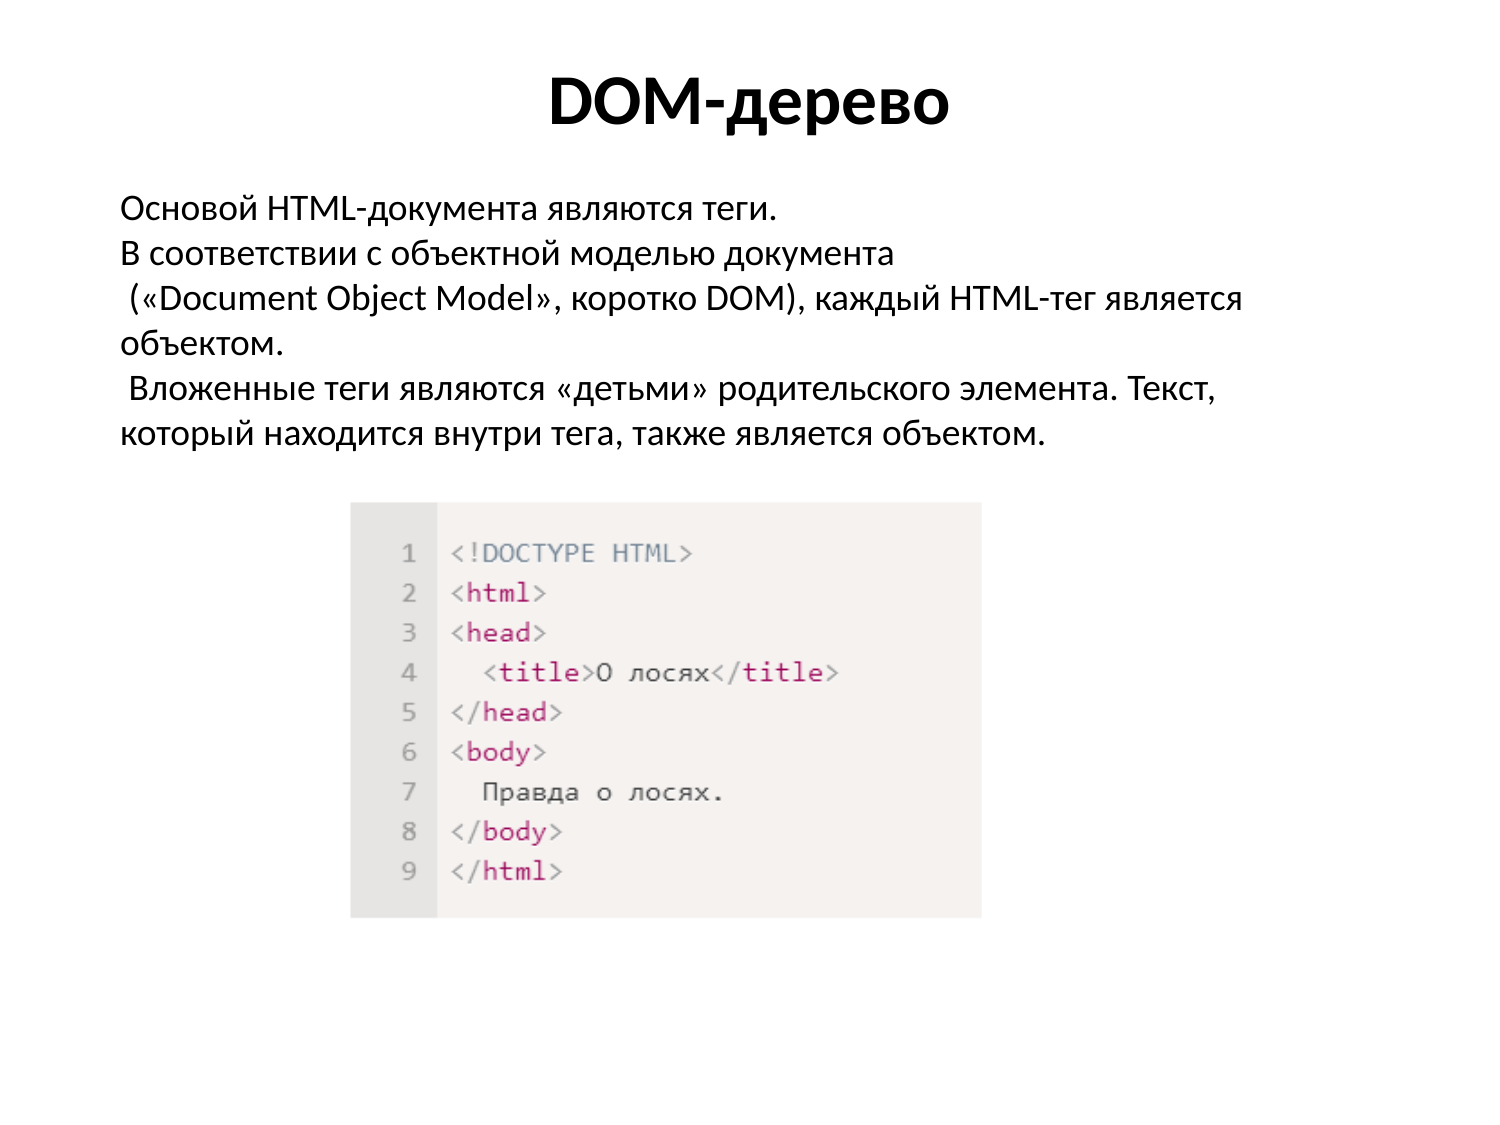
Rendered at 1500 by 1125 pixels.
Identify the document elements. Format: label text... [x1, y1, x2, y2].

text_box Основой HTML-документа являются теги. В соответствии с объектной моделью документа («Document Object Model», коротко DOM), каждый HTML-тег является объектом. Вложенные теги являются «детьми» родительского элемента. Текст, который находится внутри тега, также является объектом. [105, 175, 1336, 461]
title DOM-дерево [75, 45, 1425, 233]
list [292, 491, 982, 938]
